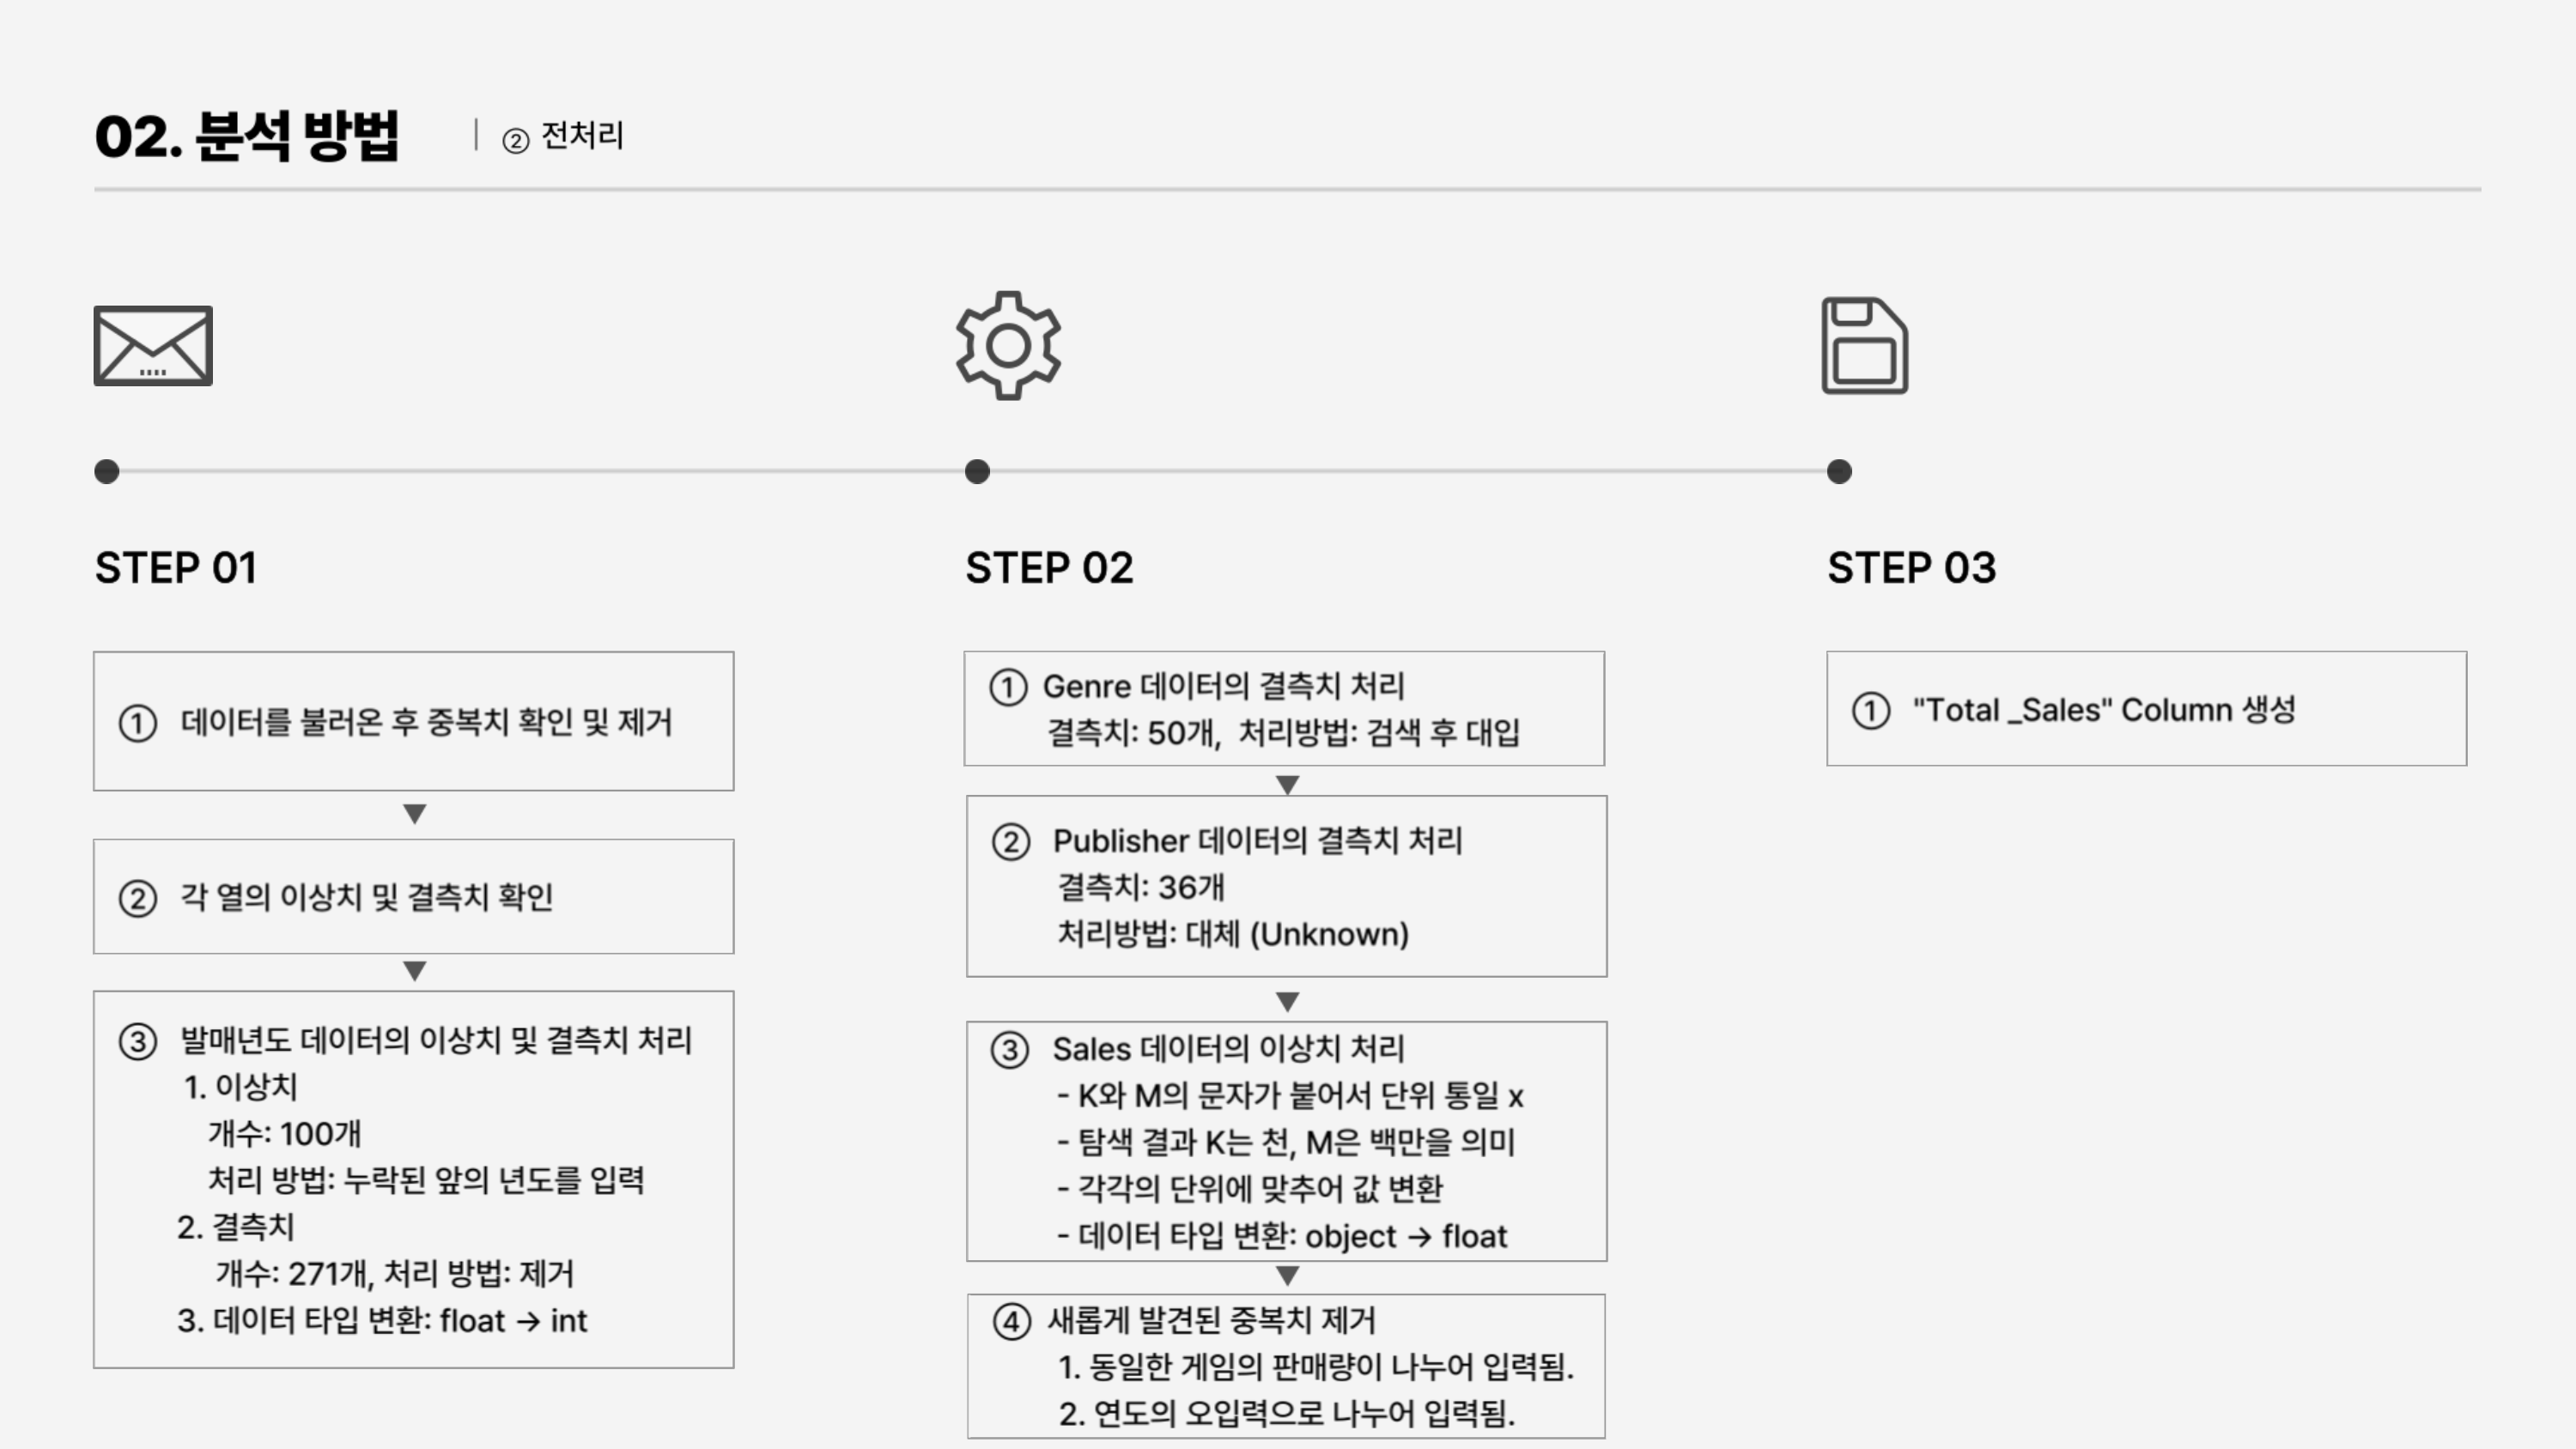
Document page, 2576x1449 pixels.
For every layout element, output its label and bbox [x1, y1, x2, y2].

text_box [1794, 274, 1937, 418]
picture [454, 110, 641, 170]
text_box [930, 267, 1088, 425]
text_box [965, 458, 990, 484]
picture [86, 88, 426, 197]
text_box [94, 306, 213, 386]
picture [0, 530, 2576, 1449]
text_box [429, 181, 2482, 198]
text_box [94, 458, 120, 484]
text_box [123, 463, 961, 480]
text_box [993, 463, 1823, 480]
text_box [1827, 458, 1853, 484]
